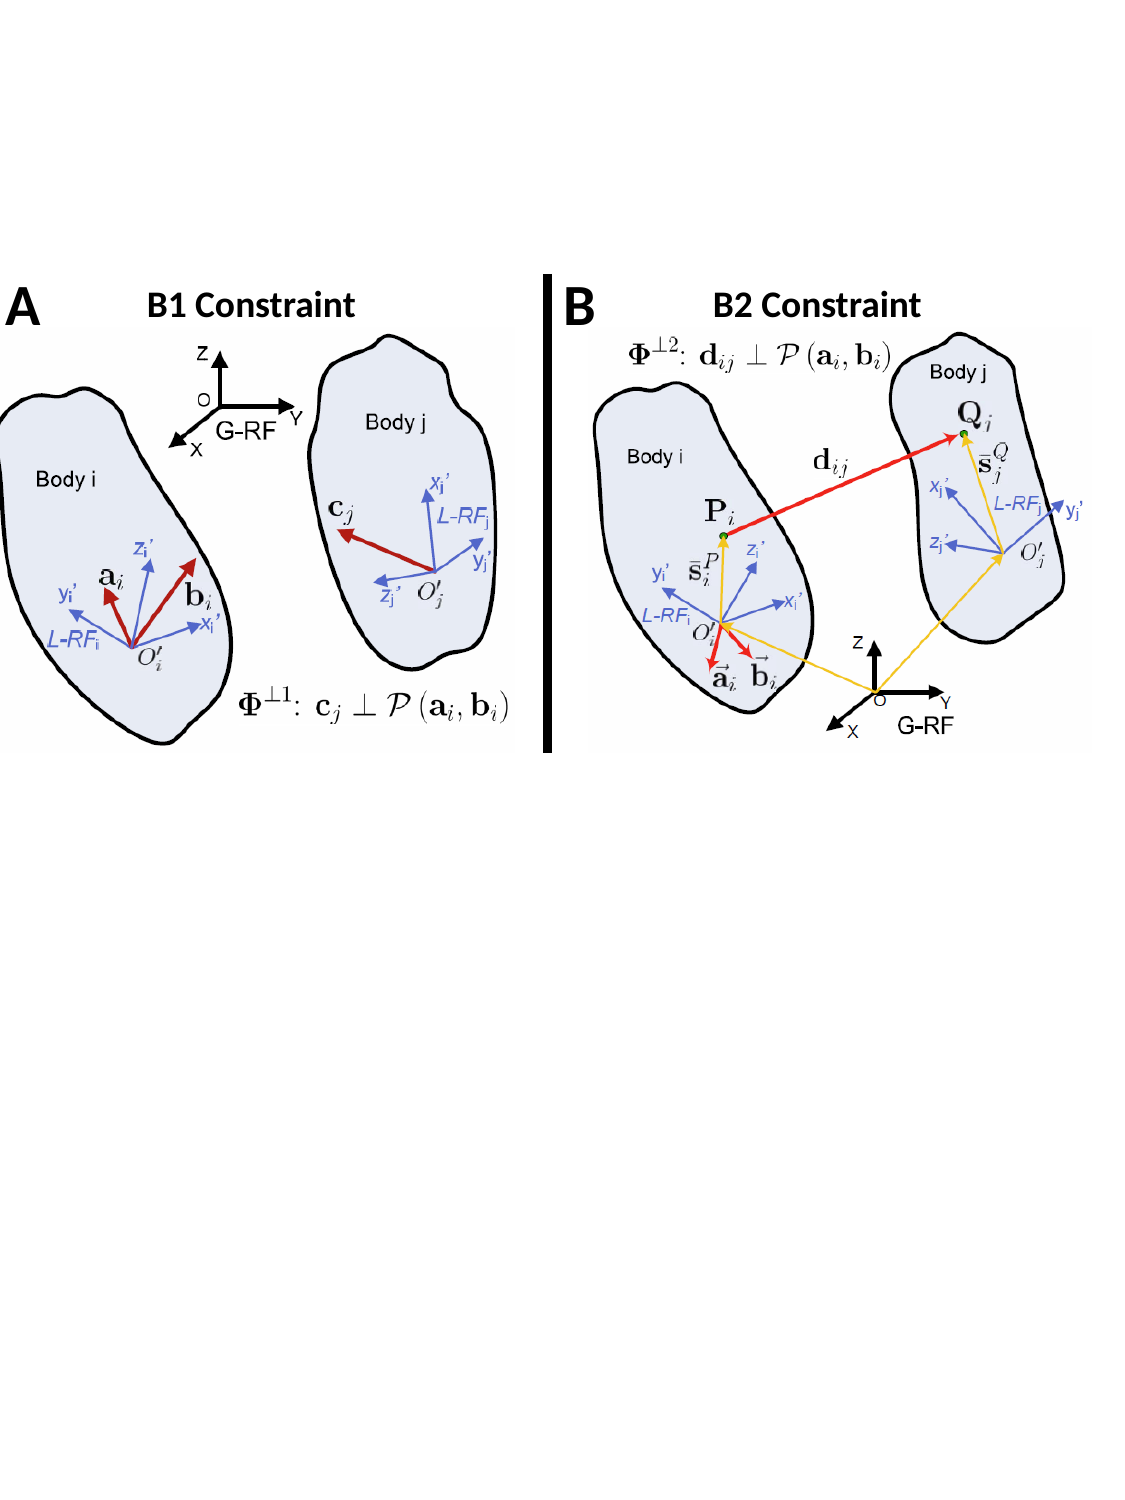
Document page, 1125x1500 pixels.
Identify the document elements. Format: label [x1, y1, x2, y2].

text_box [0, 260, 1092, 753]
